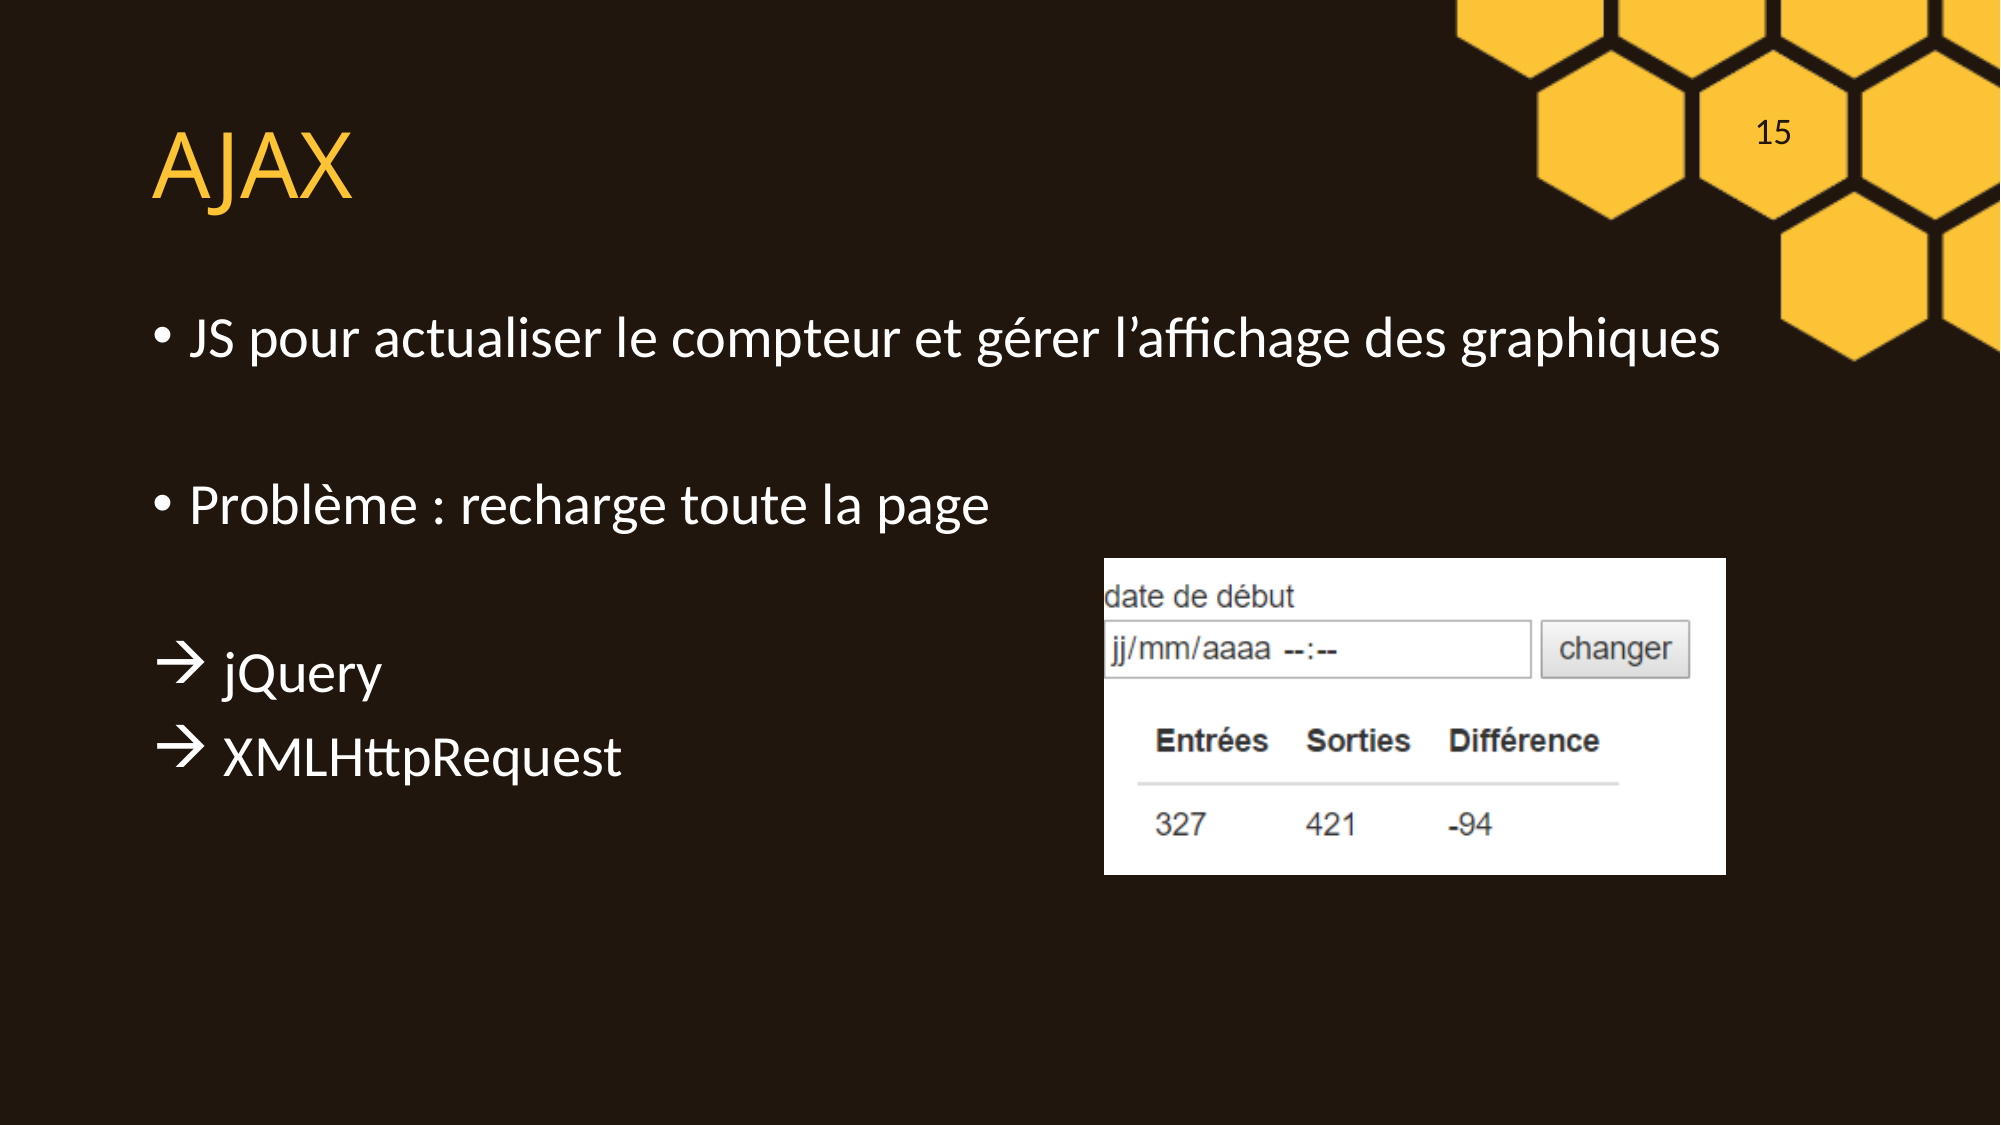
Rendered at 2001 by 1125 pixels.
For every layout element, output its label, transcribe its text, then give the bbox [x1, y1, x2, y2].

list JS pour actualiser le compteur et gérer l’affichage des graphiques Problème : recharge toute la page jQuery XMLHttpRequest [137, 299, 1863, 1014]
title AJAX [137, 59, 1863, 278]
picture [1412, 0, 2001, 581]
picture [1104, 558, 1726, 875]
